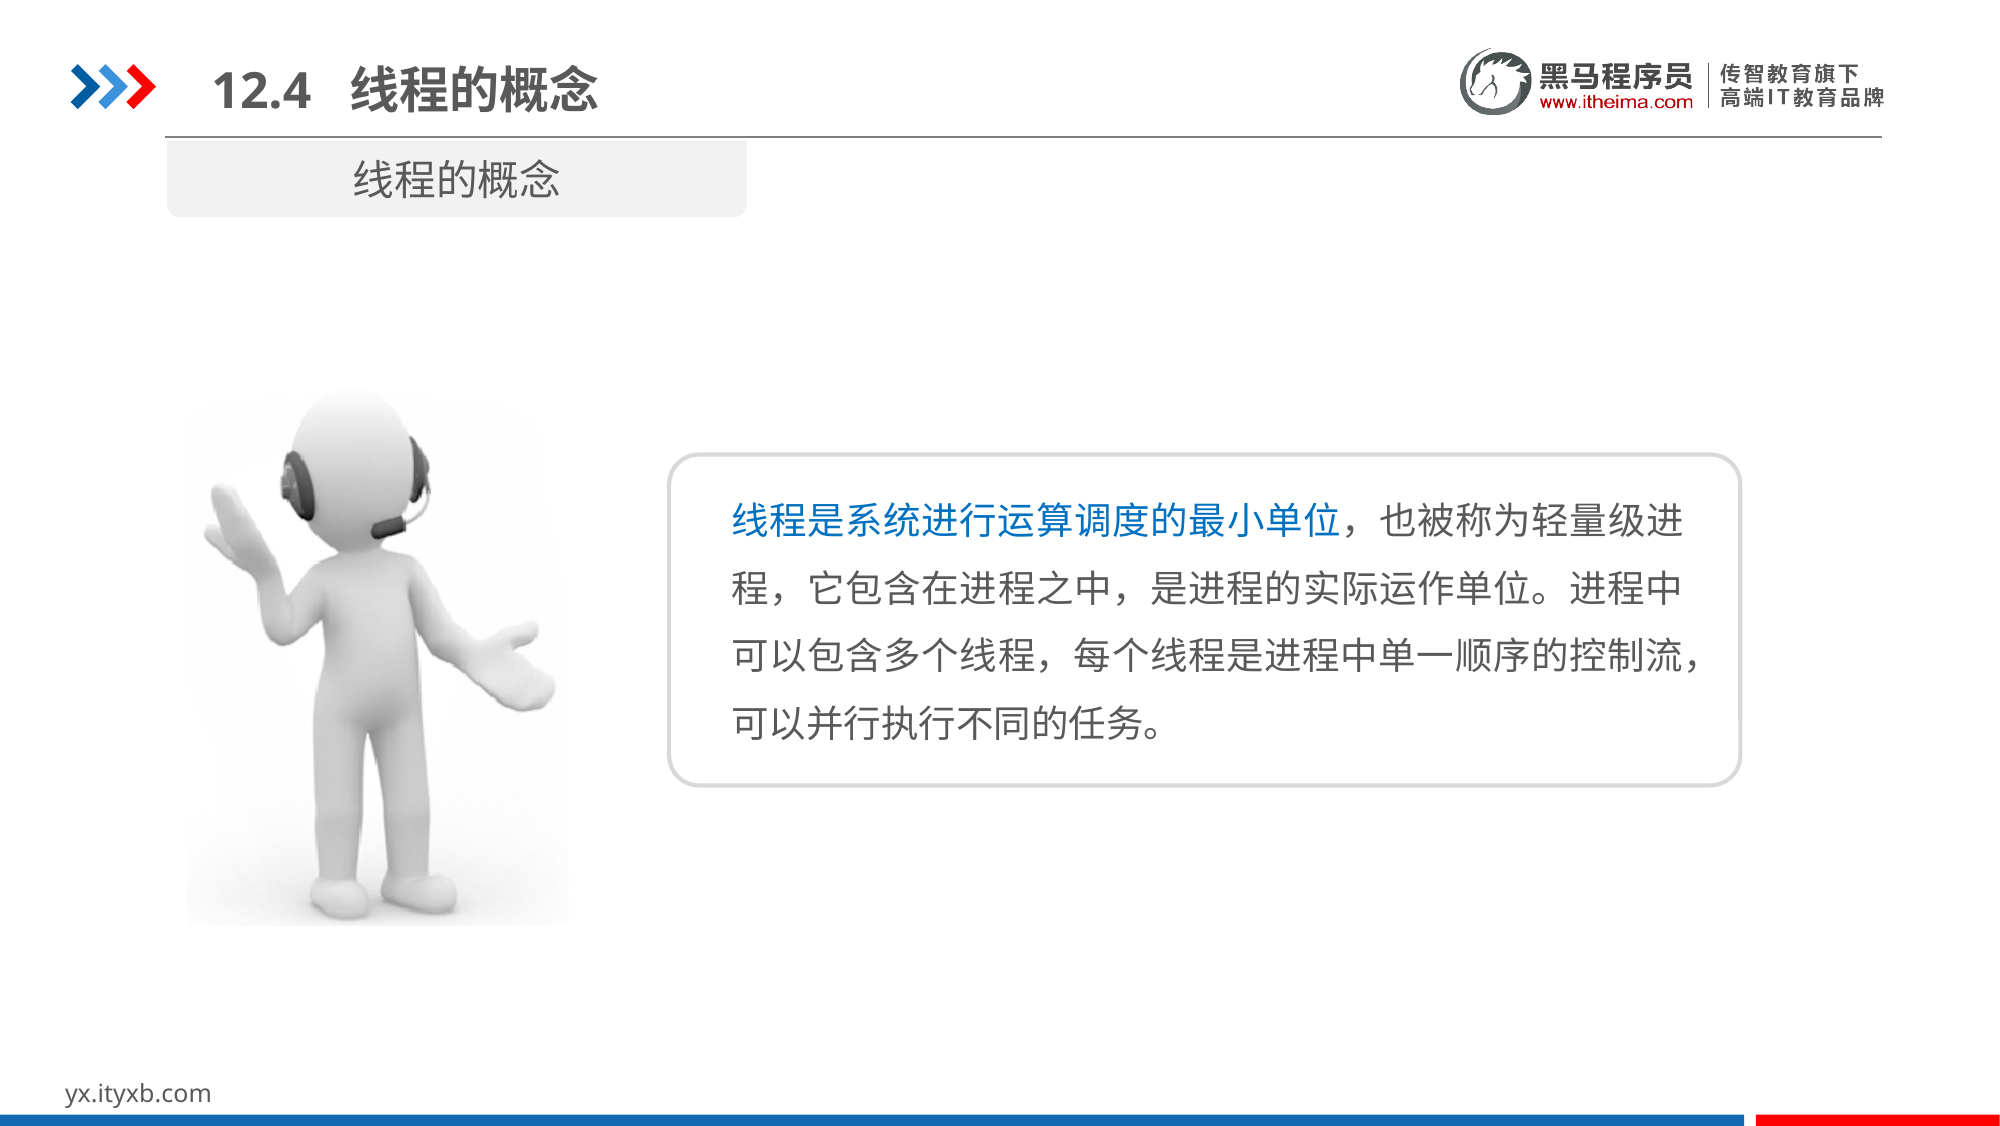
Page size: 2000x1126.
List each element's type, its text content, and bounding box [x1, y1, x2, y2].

picture [187, 373, 570, 926]
text_box 12.4 线程的概念 [196, 42, 1008, 136]
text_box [166, 140, 748, 218]
text_box 线程是系统进行运算调度的最小单位，也被称为轻量级进程，它包含在进程之中，是进程的实际运作单位。进程中可以包含多个线程，每个线程是进程中单一顺序的控制流，可以并行执行不同的任务。 [716, 467, 1699, 753]
text_box [666, 452, 1743, 788]
picture [1460, 48, 1887, 115]
